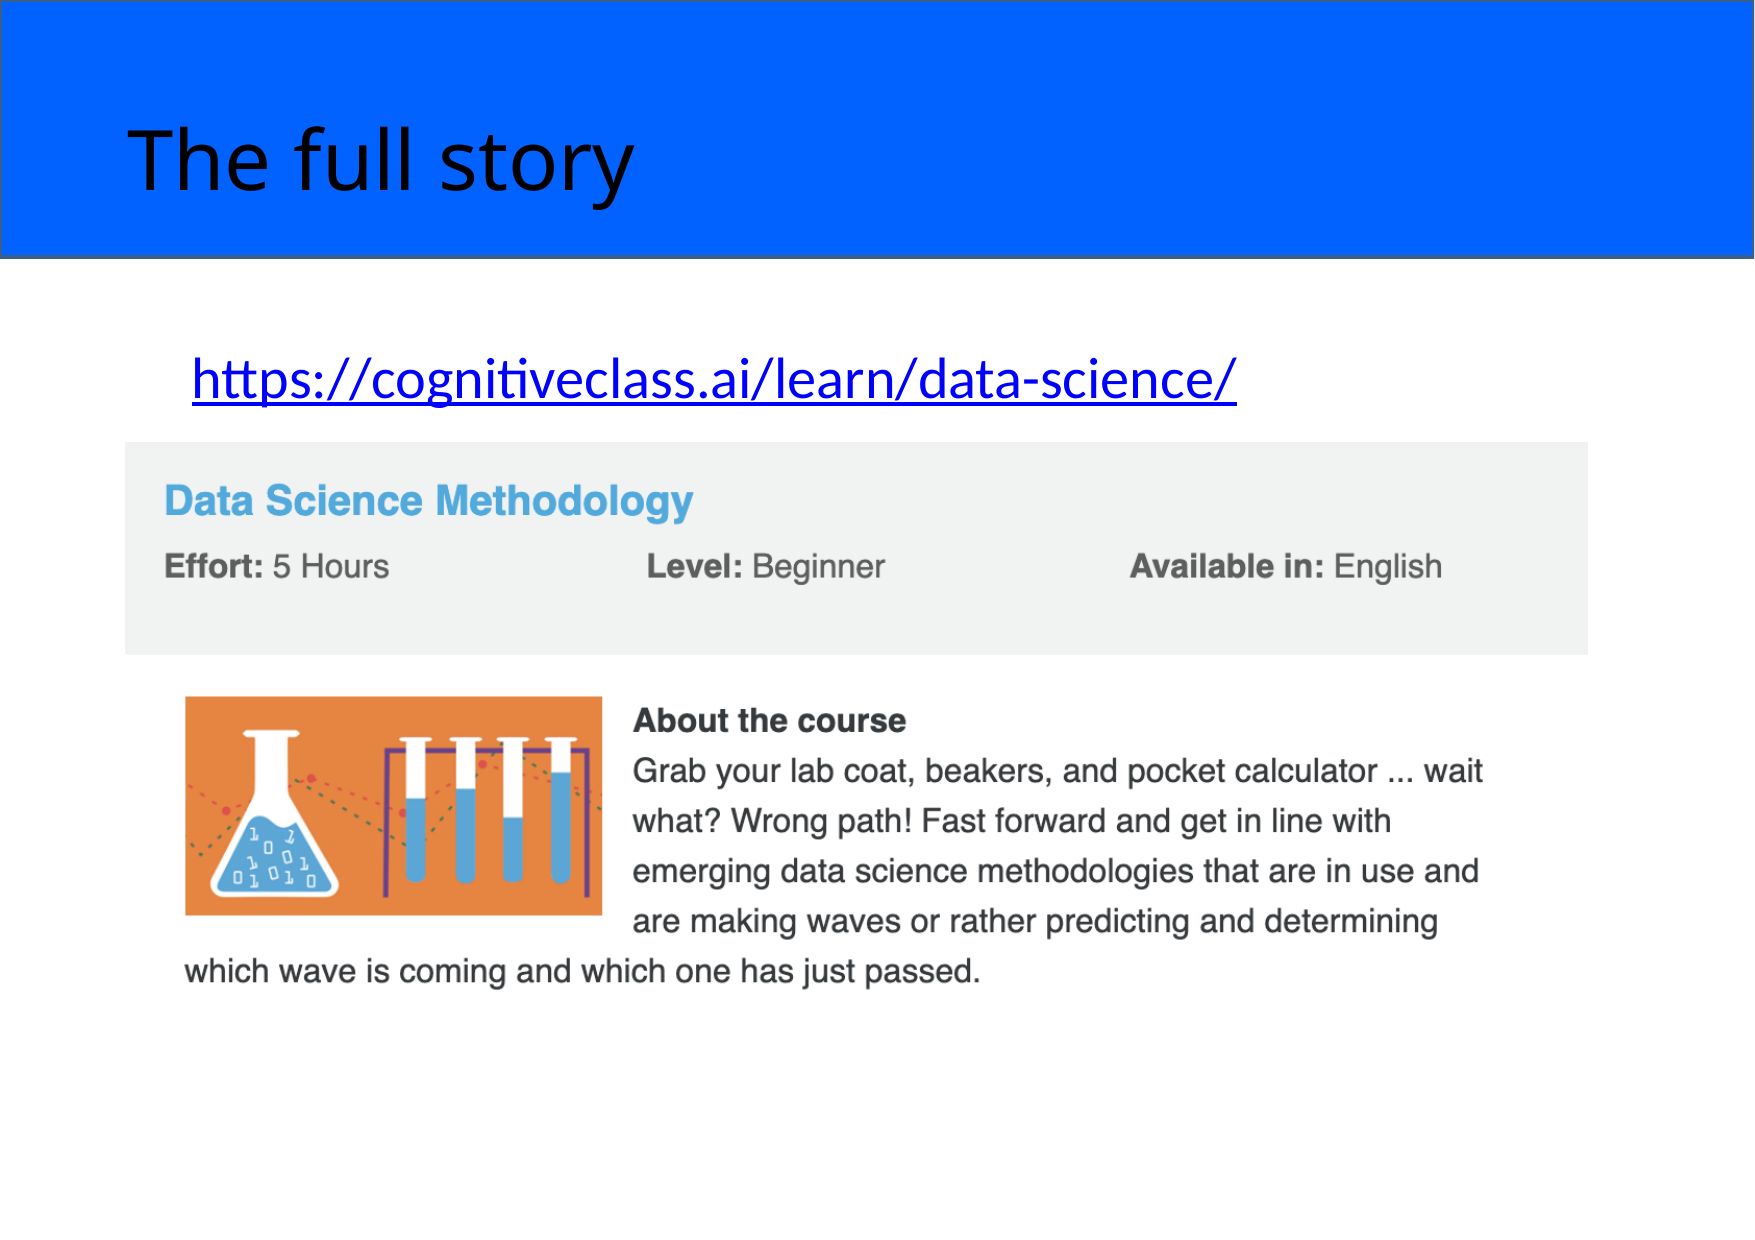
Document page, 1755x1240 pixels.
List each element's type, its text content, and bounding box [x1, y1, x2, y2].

text_box https://cognitiveclass.ai/learn/data-science/ [177, 332, 1403, 417]
title The full story [127, 107, 721, 209]
picture [125, 442, 1589, 999]
